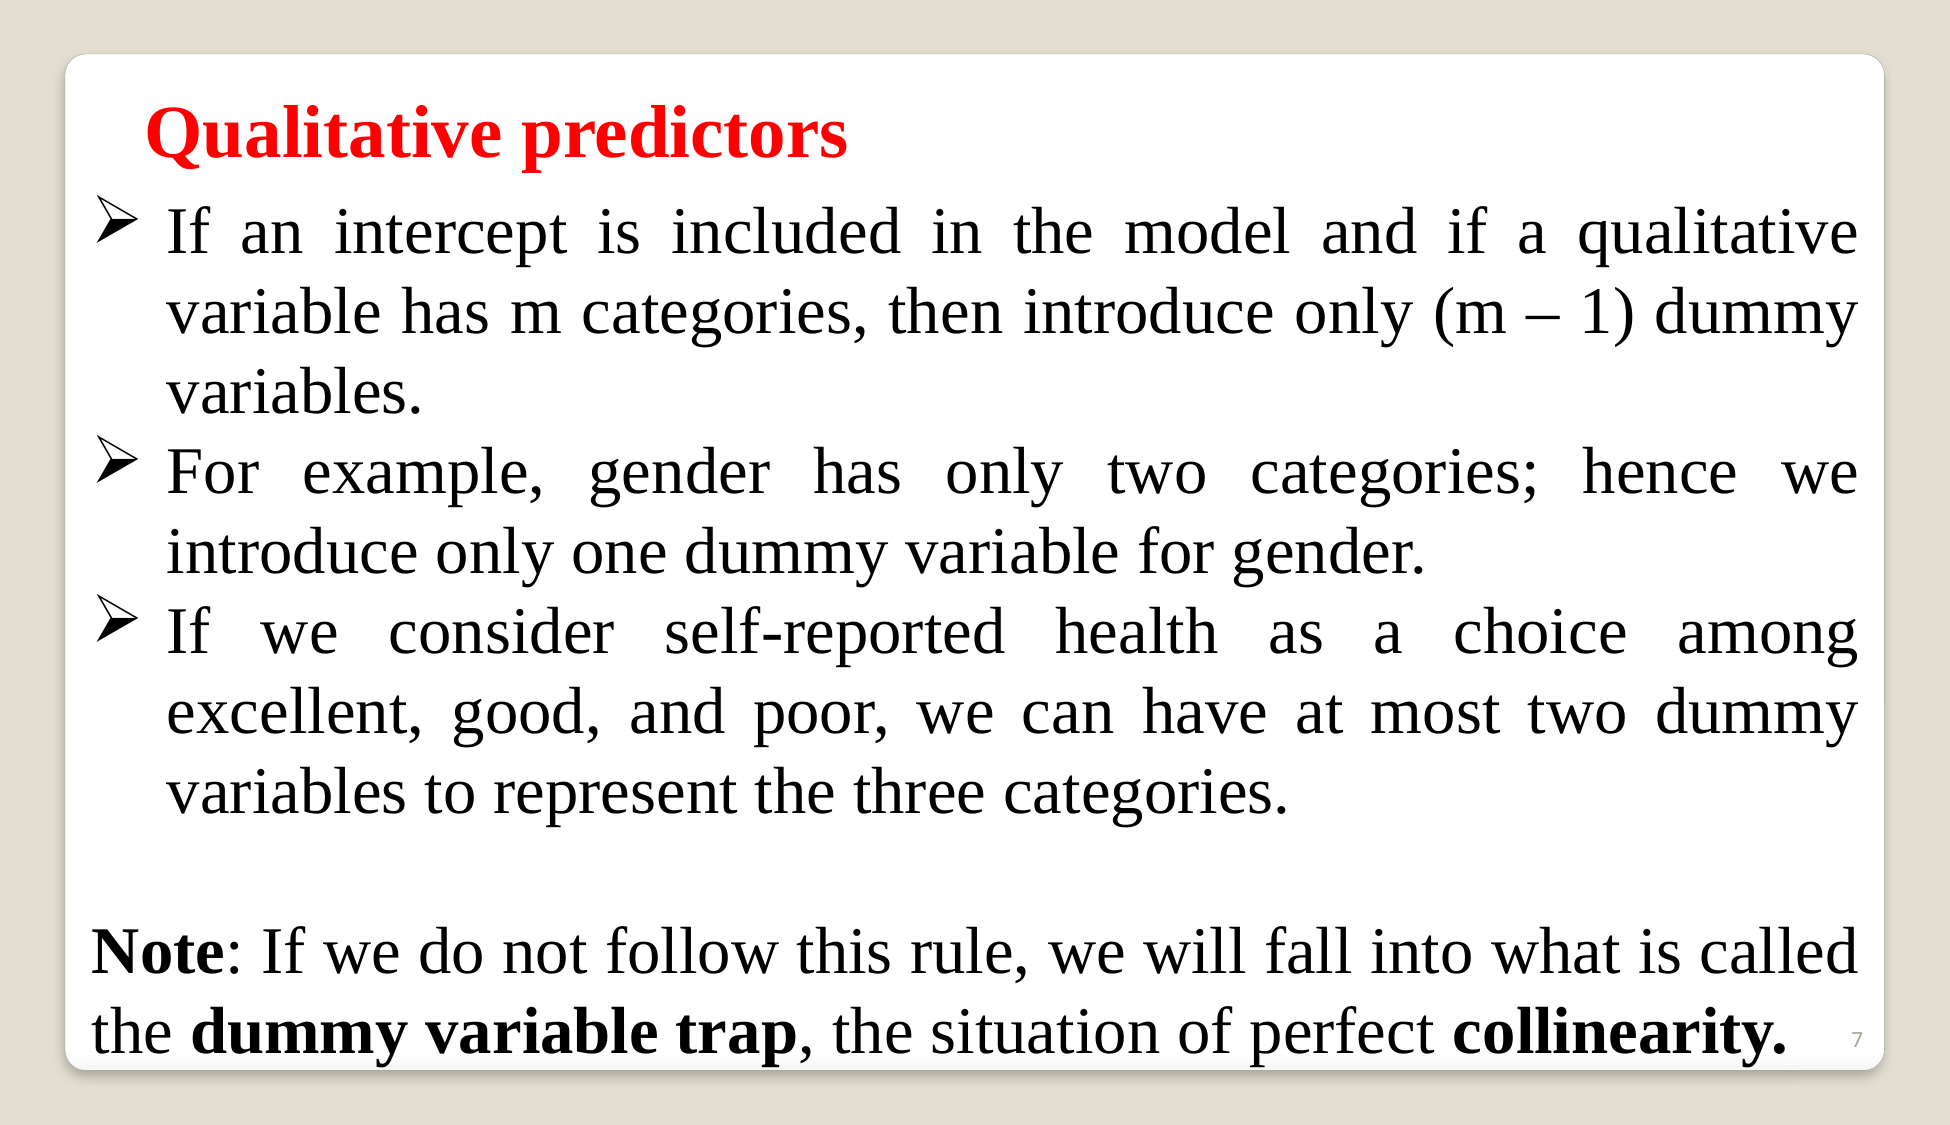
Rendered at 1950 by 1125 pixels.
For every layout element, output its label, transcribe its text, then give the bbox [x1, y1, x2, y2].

text_box Qualitative predictors [130, 74, 865, 180]
text_box If an intercept is included in the model and if a qualitative variable has m categories, then introduce only (m – 1) dummy variables. For example, gender has only two categories; hence we introduce only one dummy variable for gender. If we consider self-reported health as a choice among excellent, good, and poor, we can have at most two dummy variables to represent the three categories. Note: If we do not follow this rule, we will fall into what is called the dummy variable trap, the situation of perfect collinearity. [77, 99, 1878, 1075]
